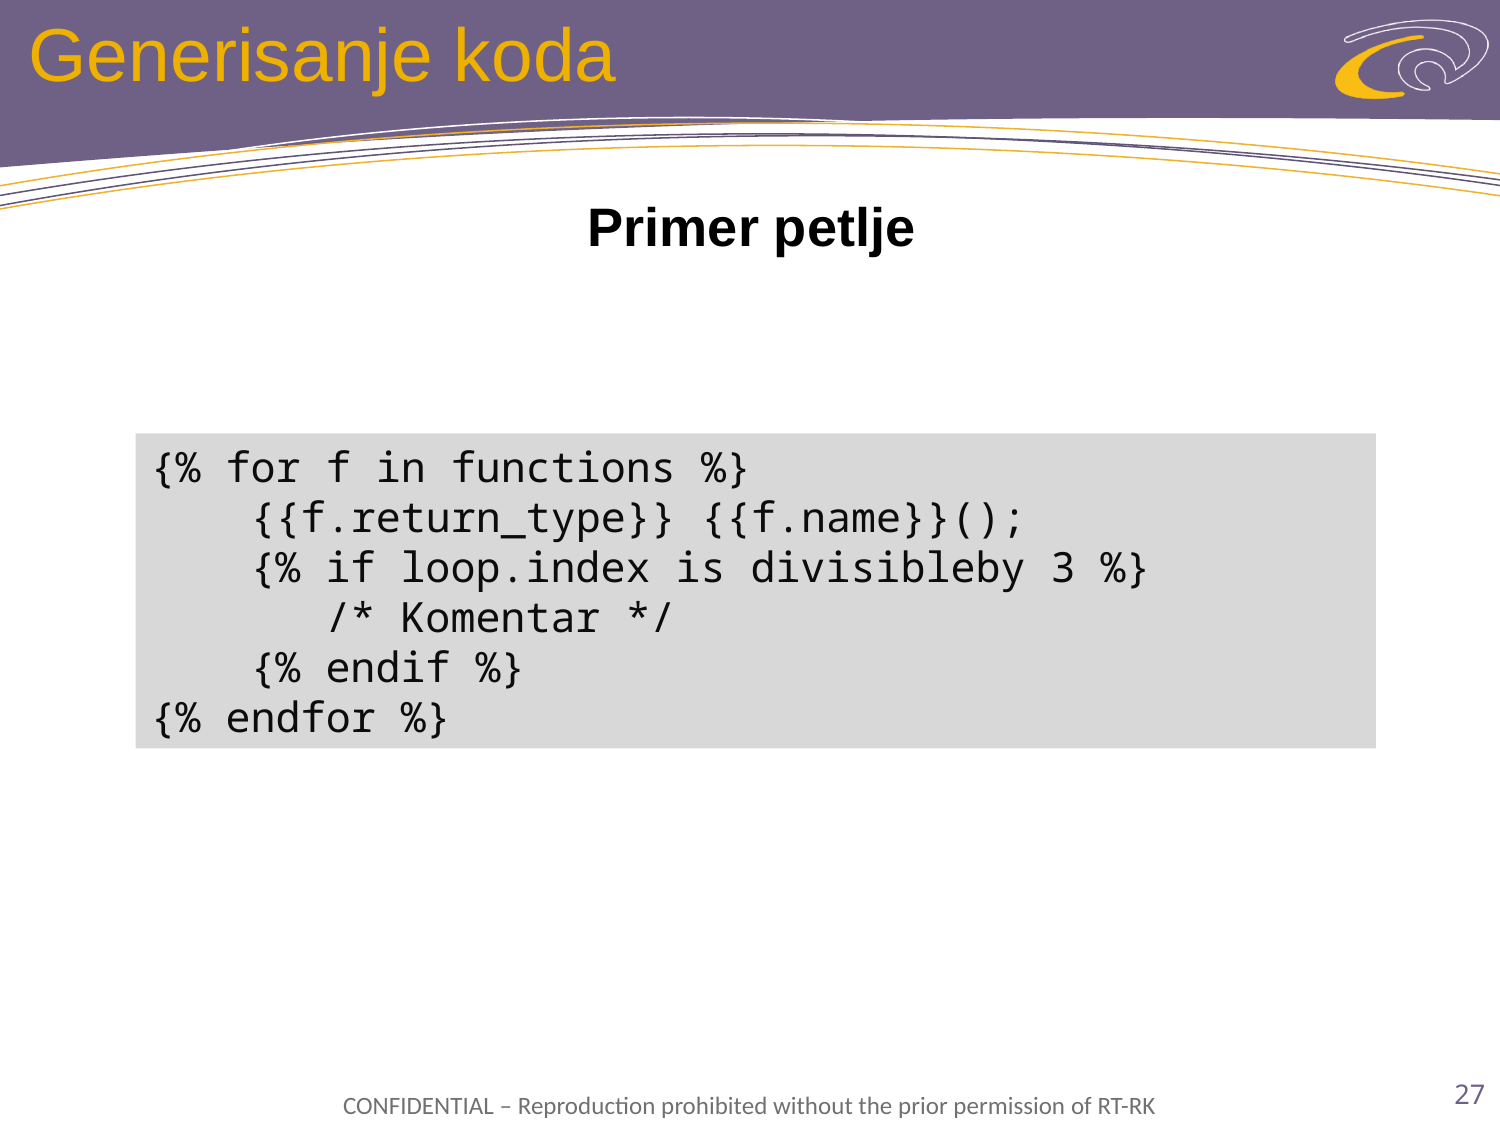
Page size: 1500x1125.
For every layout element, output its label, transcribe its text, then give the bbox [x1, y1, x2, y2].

text_box {% for f in functions %} {{f.return_type}} {{f.name}}(); {% if loop.index is divisibleby 3 %} /* Komentar */ {% endif %} {% endfor %} [135, 433, 1376, 749]
list Primer petlje [76, 184, 1427, 303]
title Generisanje koda [13, 0, 1313, 119]
picture [1322, 0, 1500, 102]
